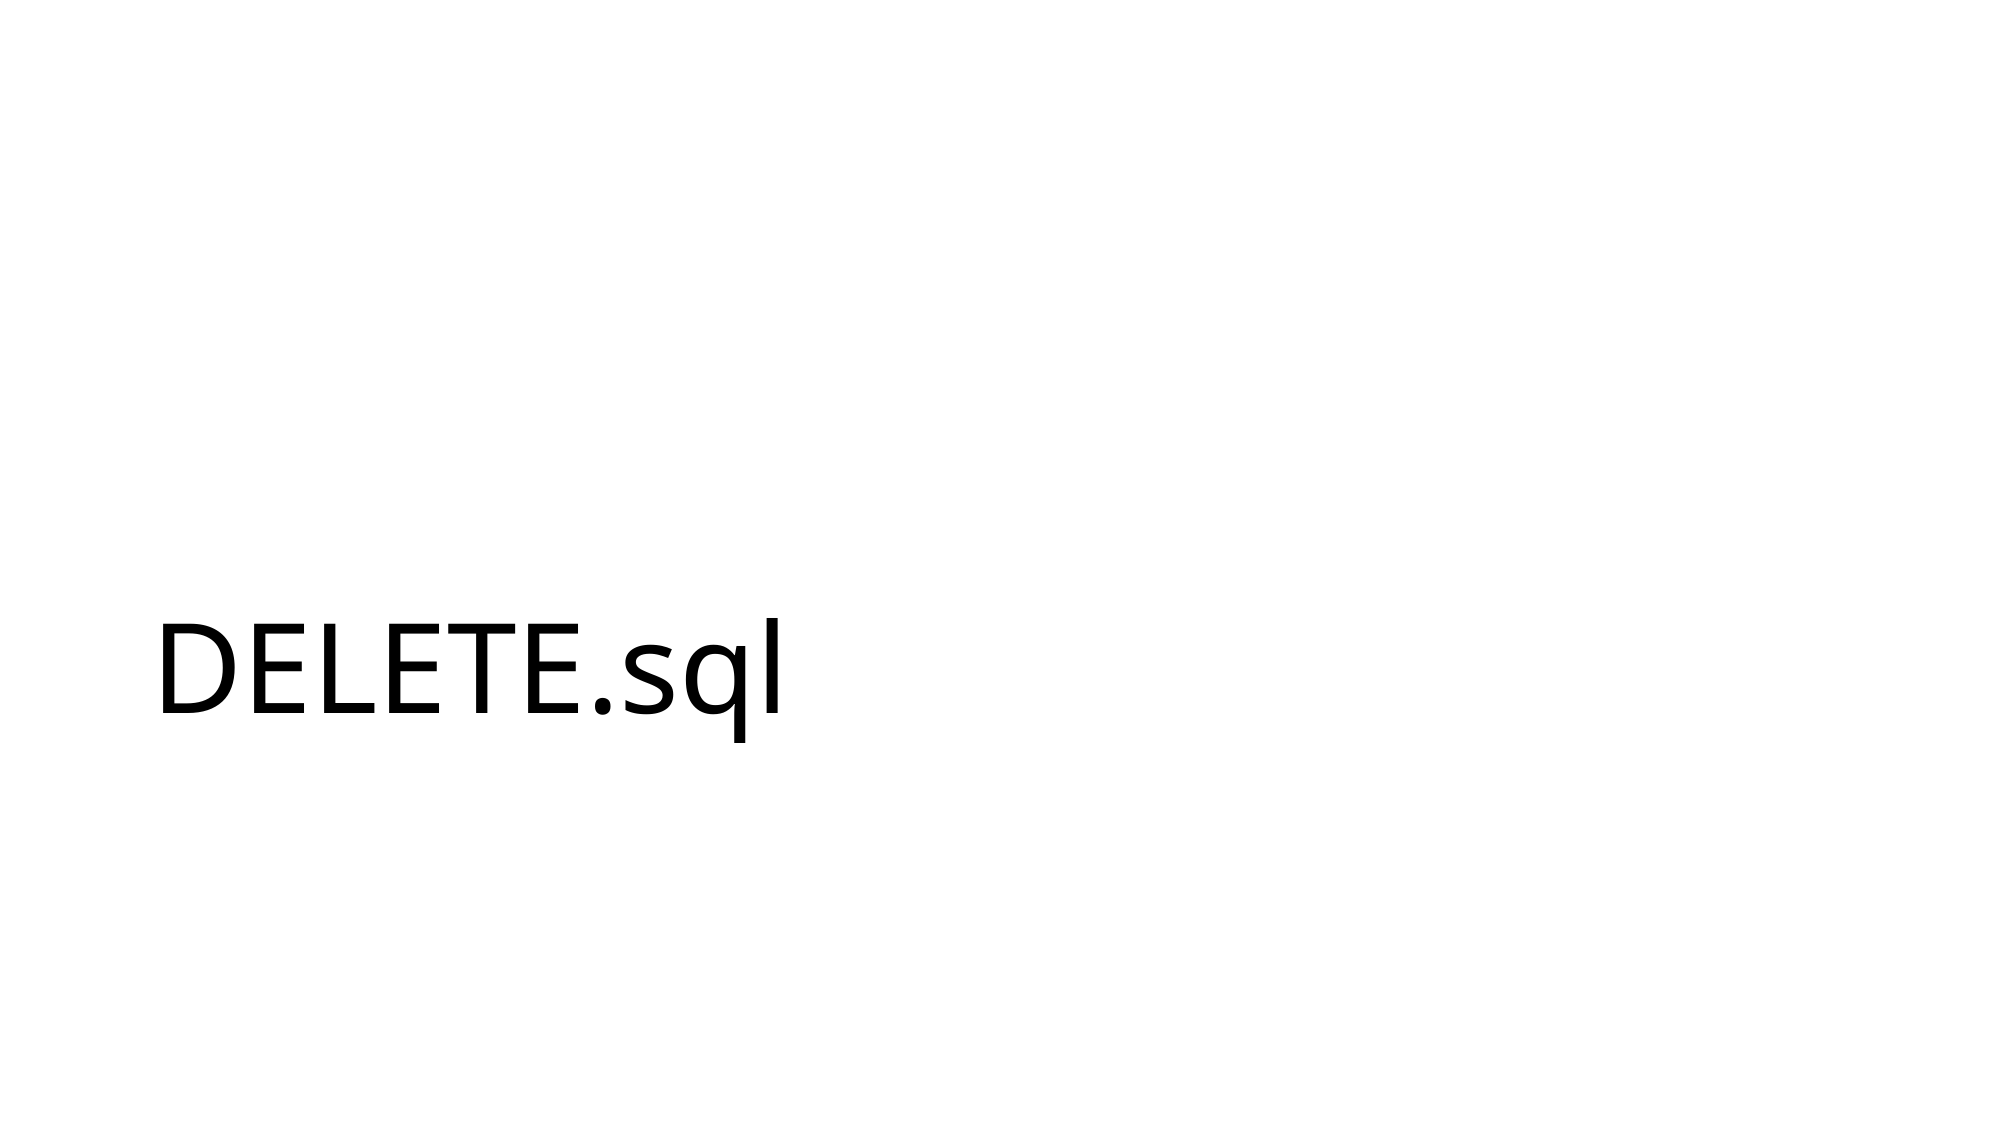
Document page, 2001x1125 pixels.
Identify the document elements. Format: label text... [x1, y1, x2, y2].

title DELETE.sql [136, 280, 1862, 749]
